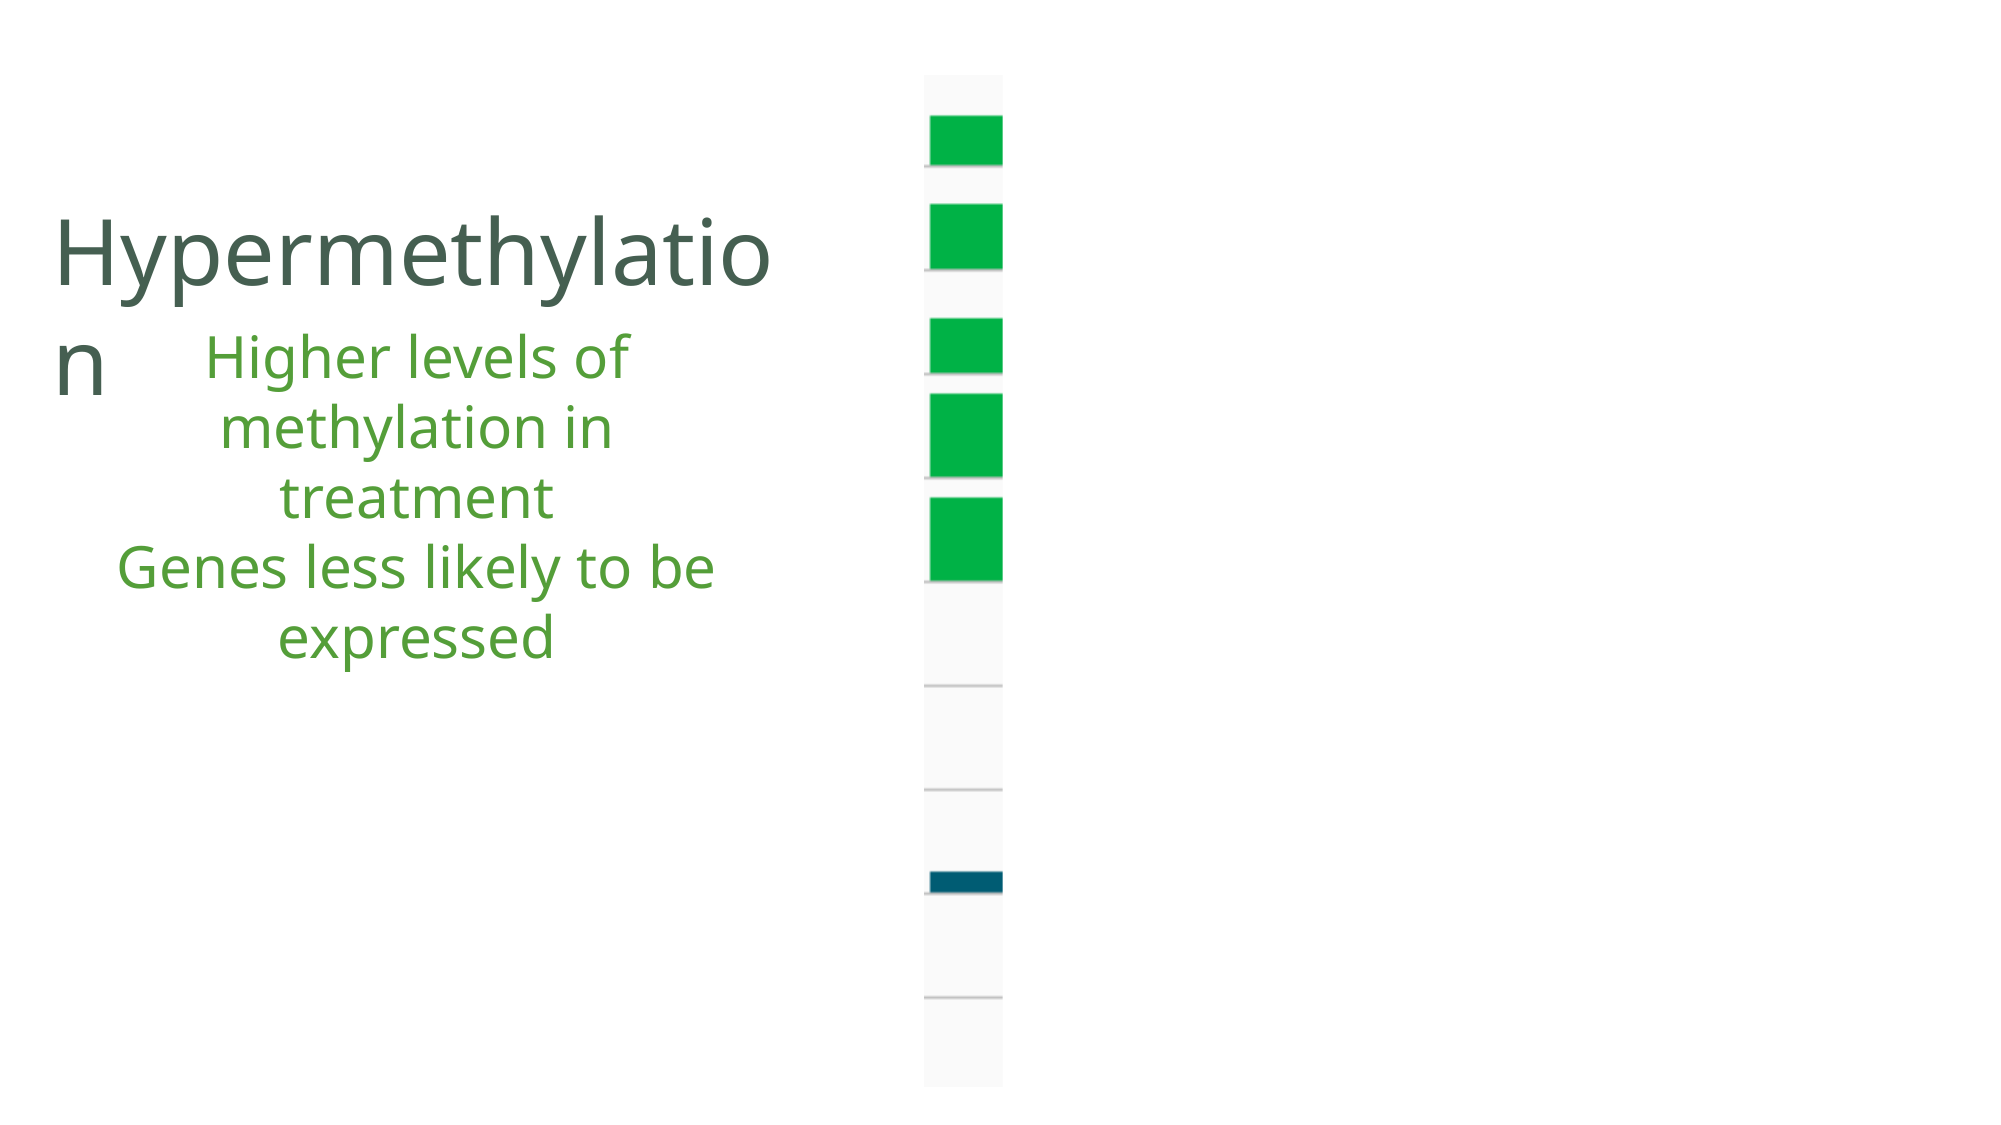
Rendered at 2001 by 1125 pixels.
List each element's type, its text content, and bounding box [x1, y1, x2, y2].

text_box Higher levels of methylation in treatment Genes less likely to be expressed [92, 312, 742, 678]
picture [923, 74, 1003, 1087]
text_box Hypermethylation [37, 186, 796, 422]
